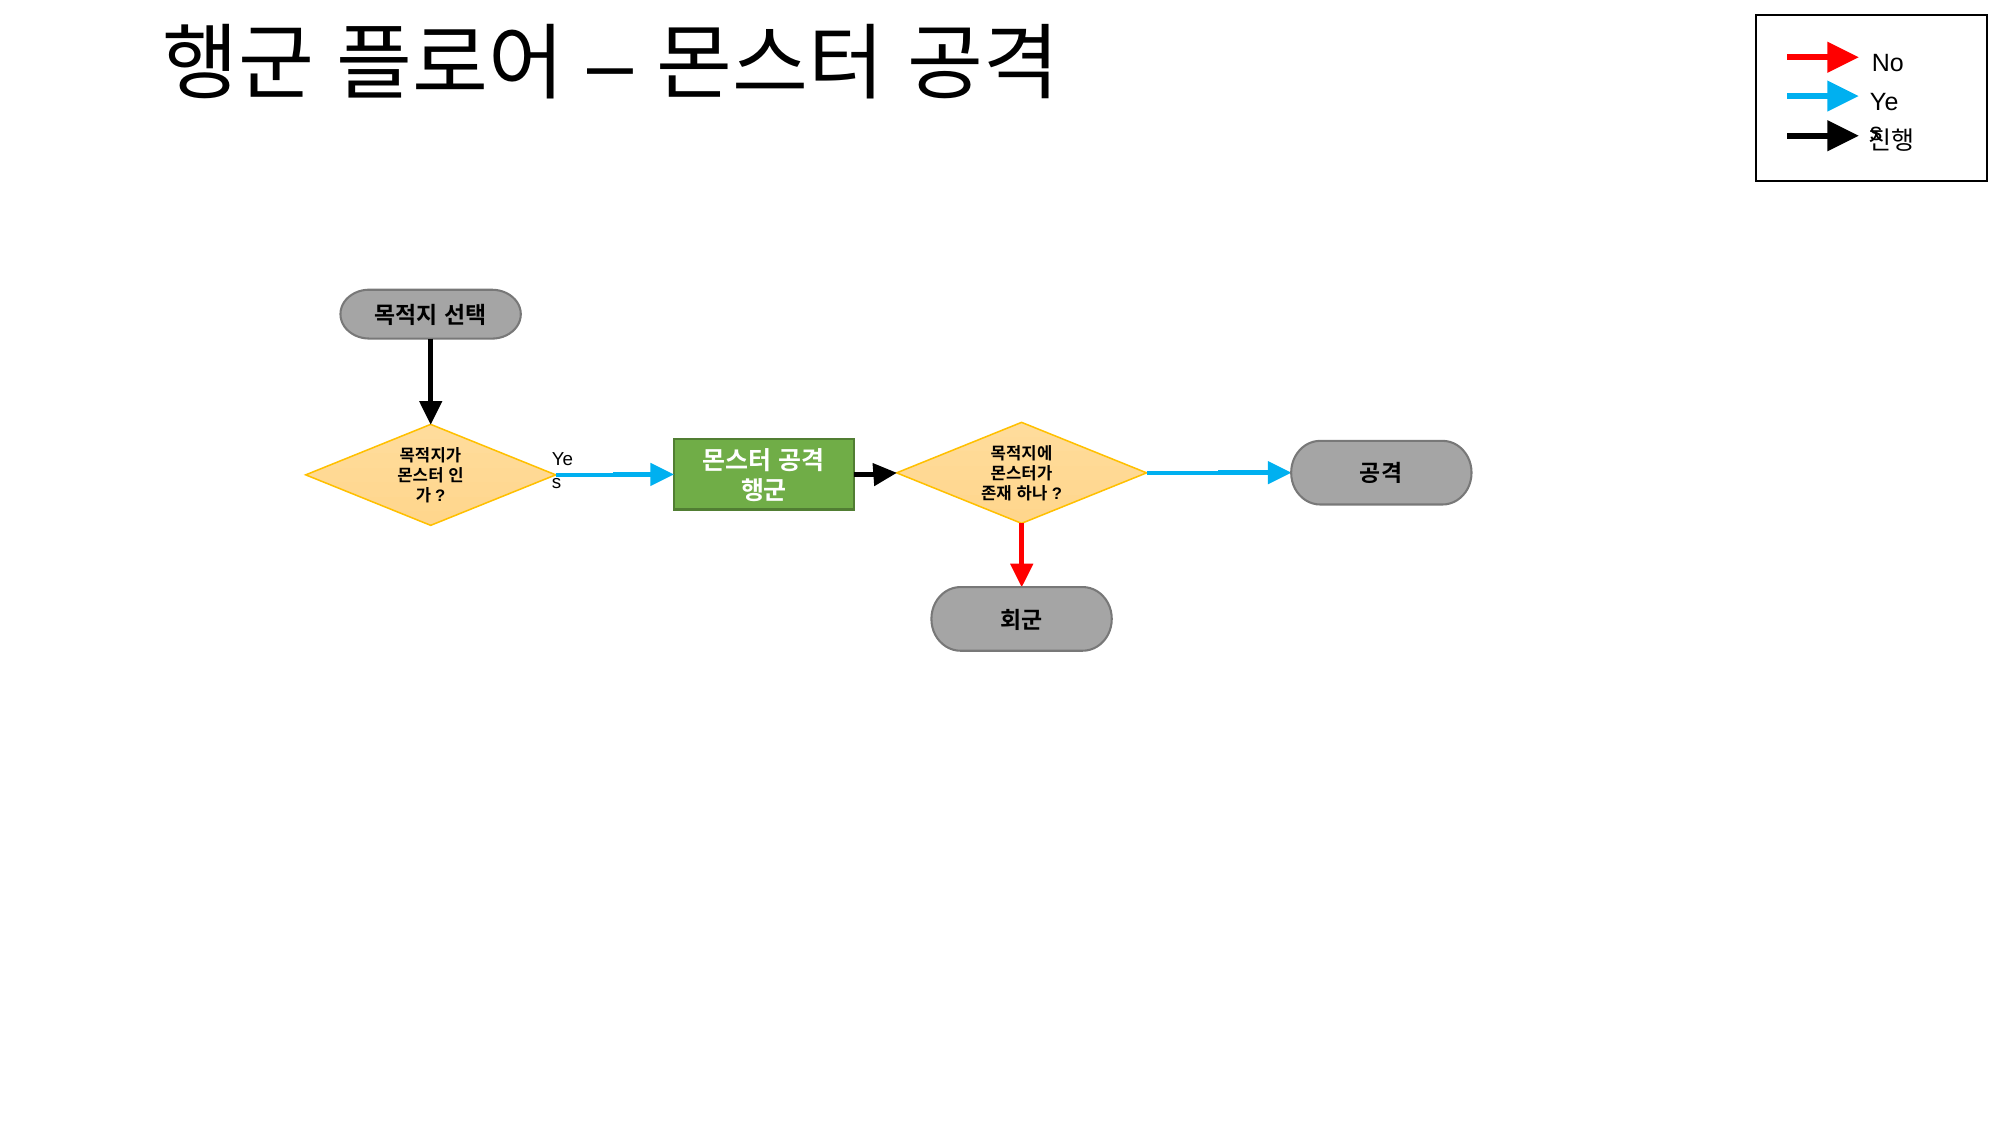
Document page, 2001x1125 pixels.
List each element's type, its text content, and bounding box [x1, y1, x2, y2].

text_box 회군 [931, 587, 1112, 651]
text_box 목적지가 몬스터 인가? [305, 424, 548, 526]
title 행군 플로어 – 몬스터 공격 [146, 15, 1754, 117]
text_box 공격 [1291, 440, 1472, 505]
text_box 목적지 선택 [340, 289, 521, 339]
text_box 몬스터 공격 행군 [673, 439, 855, 510]
text_box Yes [536, 439, 597, 478]
text_box 목적지에 몬스터가 존재 하나? [898, 422, 1146, 523]
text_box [1756, 15, 1988, 182]
